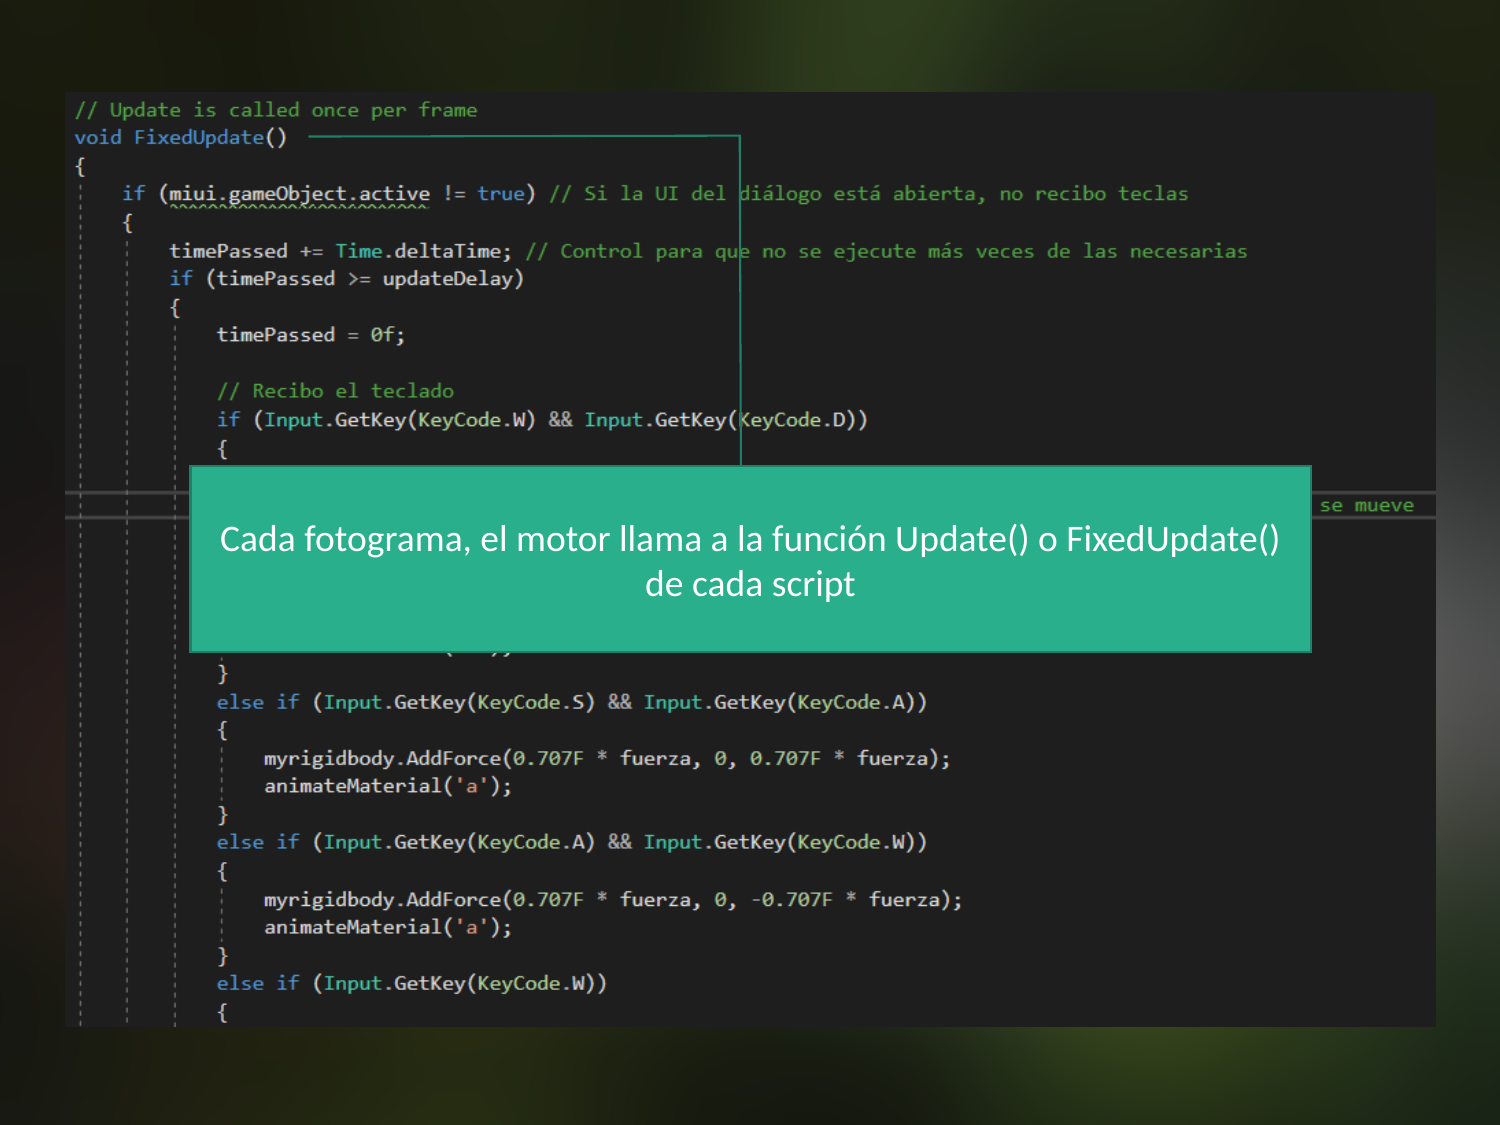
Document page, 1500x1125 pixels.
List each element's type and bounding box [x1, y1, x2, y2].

picture [0, 0, 1500, 1125]
list [65, 92, 1436, 1027]
